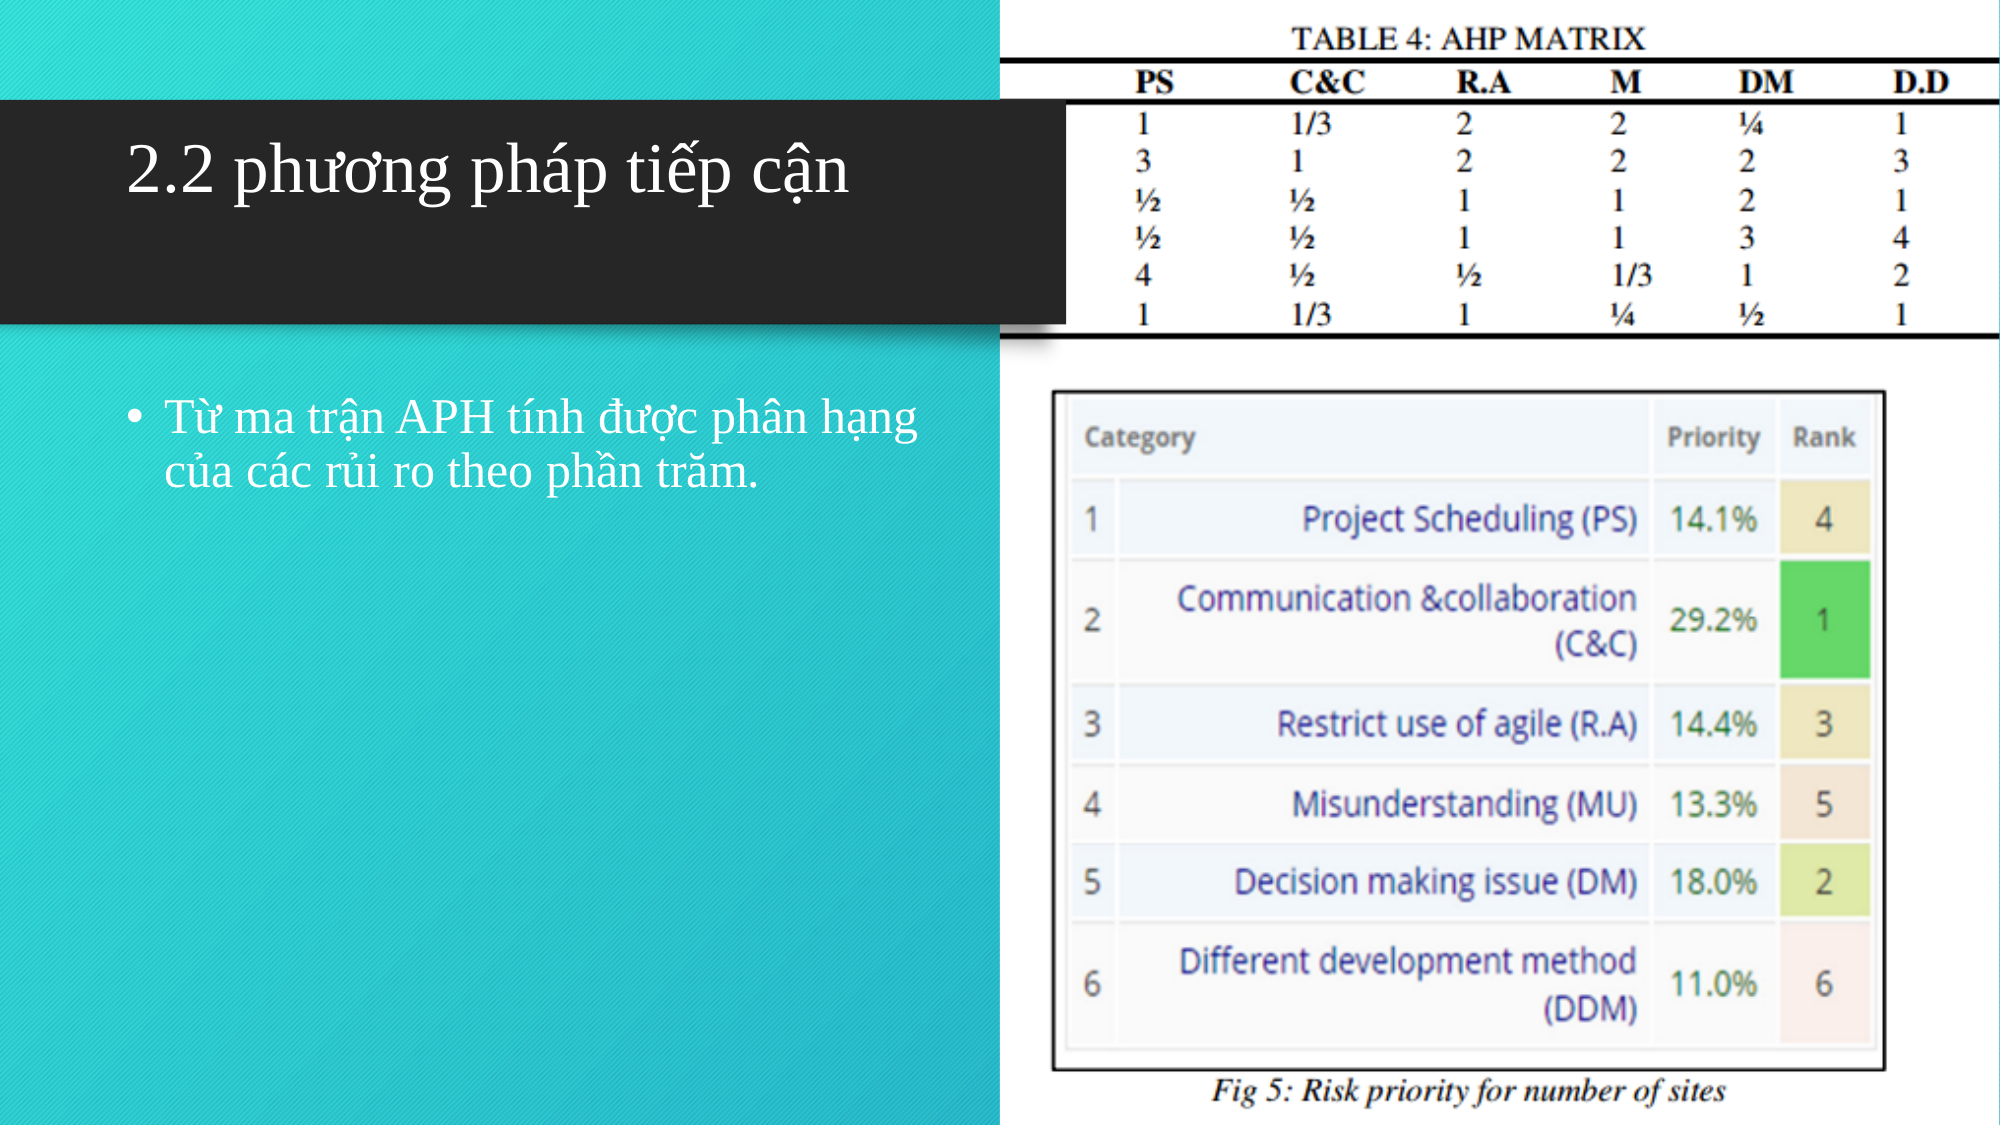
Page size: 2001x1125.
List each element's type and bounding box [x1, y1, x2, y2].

picture [0, 0, 2000, 1125]
text_box [0, 0, 999, 322]
text_box [0, 367, 999, 1125]
